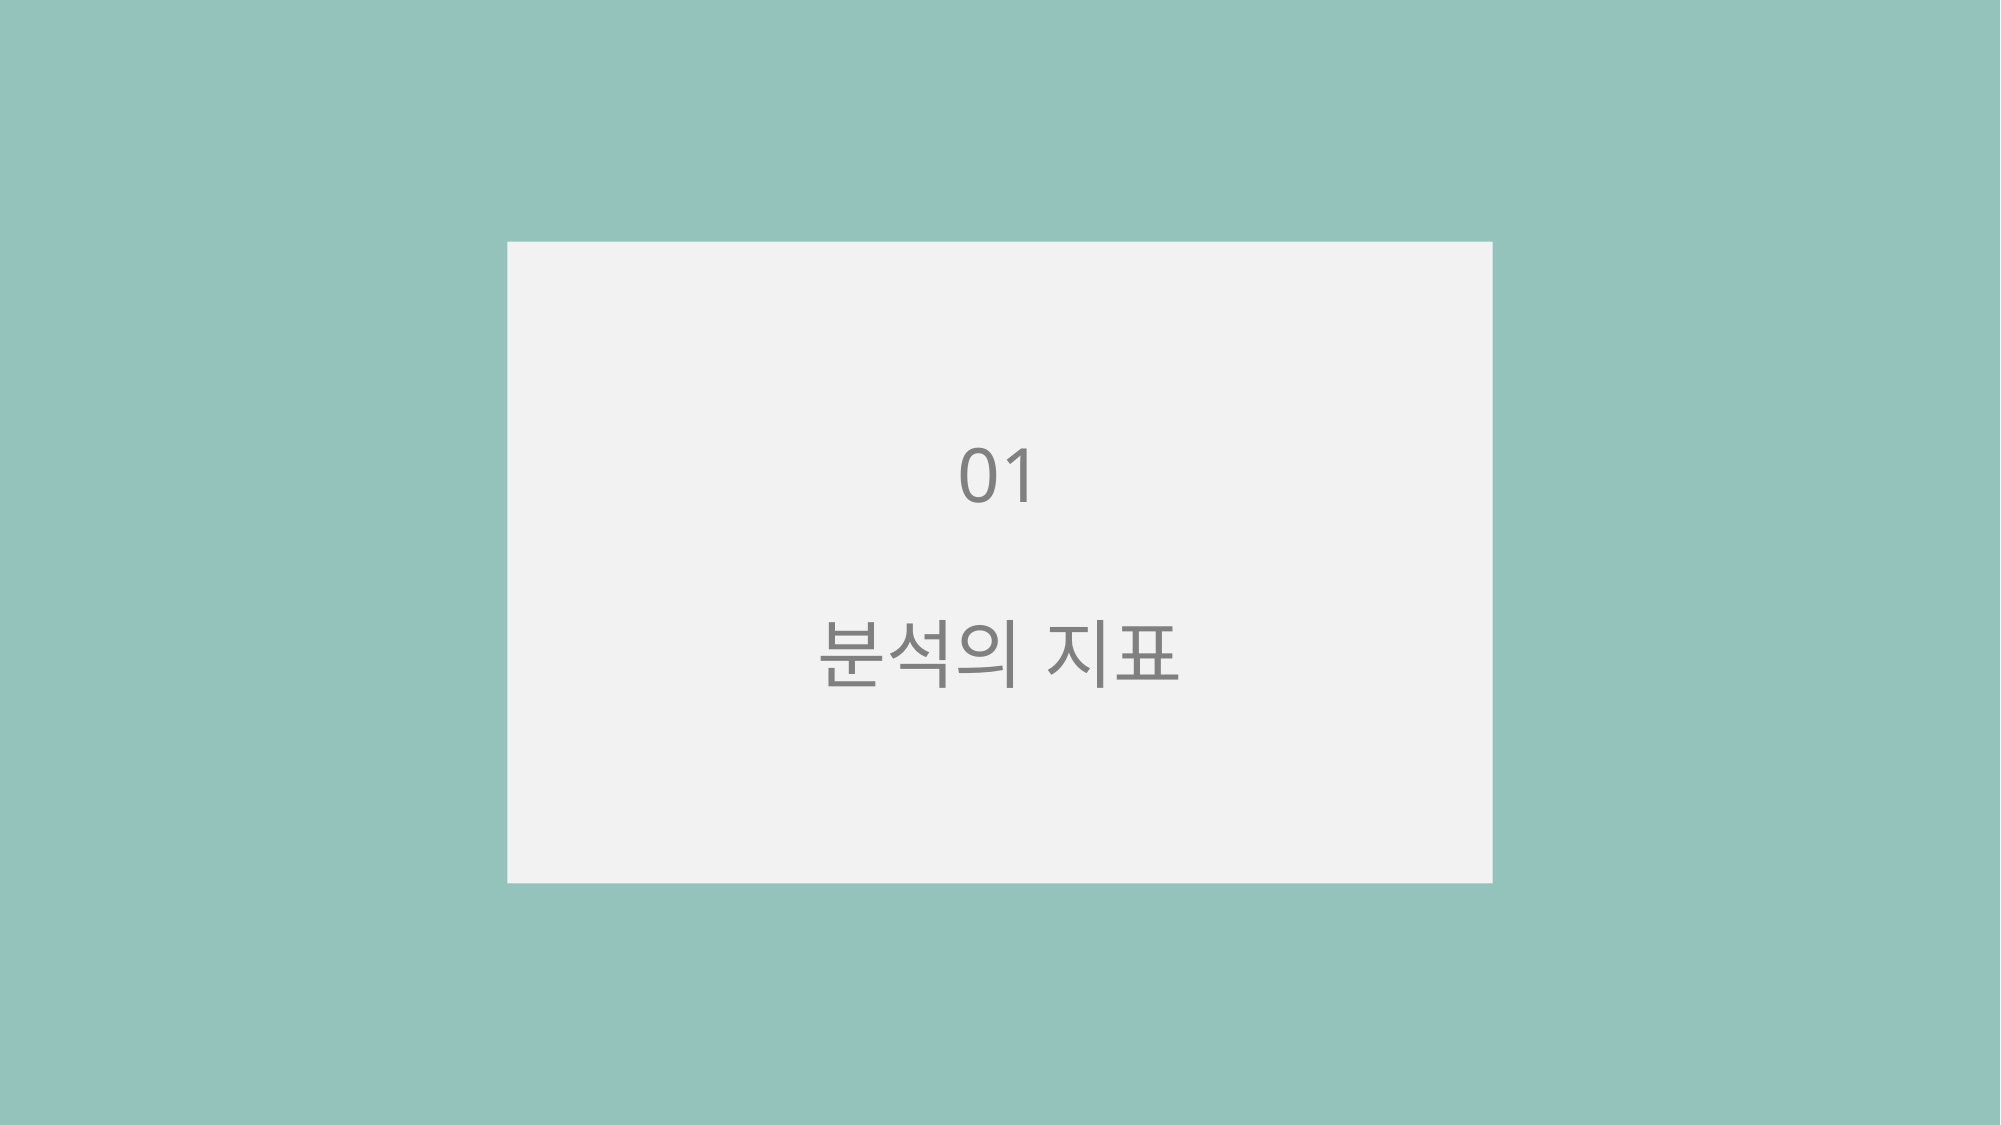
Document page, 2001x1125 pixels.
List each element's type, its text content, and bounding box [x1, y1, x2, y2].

text_box [581, 319, 1569, 963]
text_box 01 분석의 지표 [506, 241, 1494, 884]
